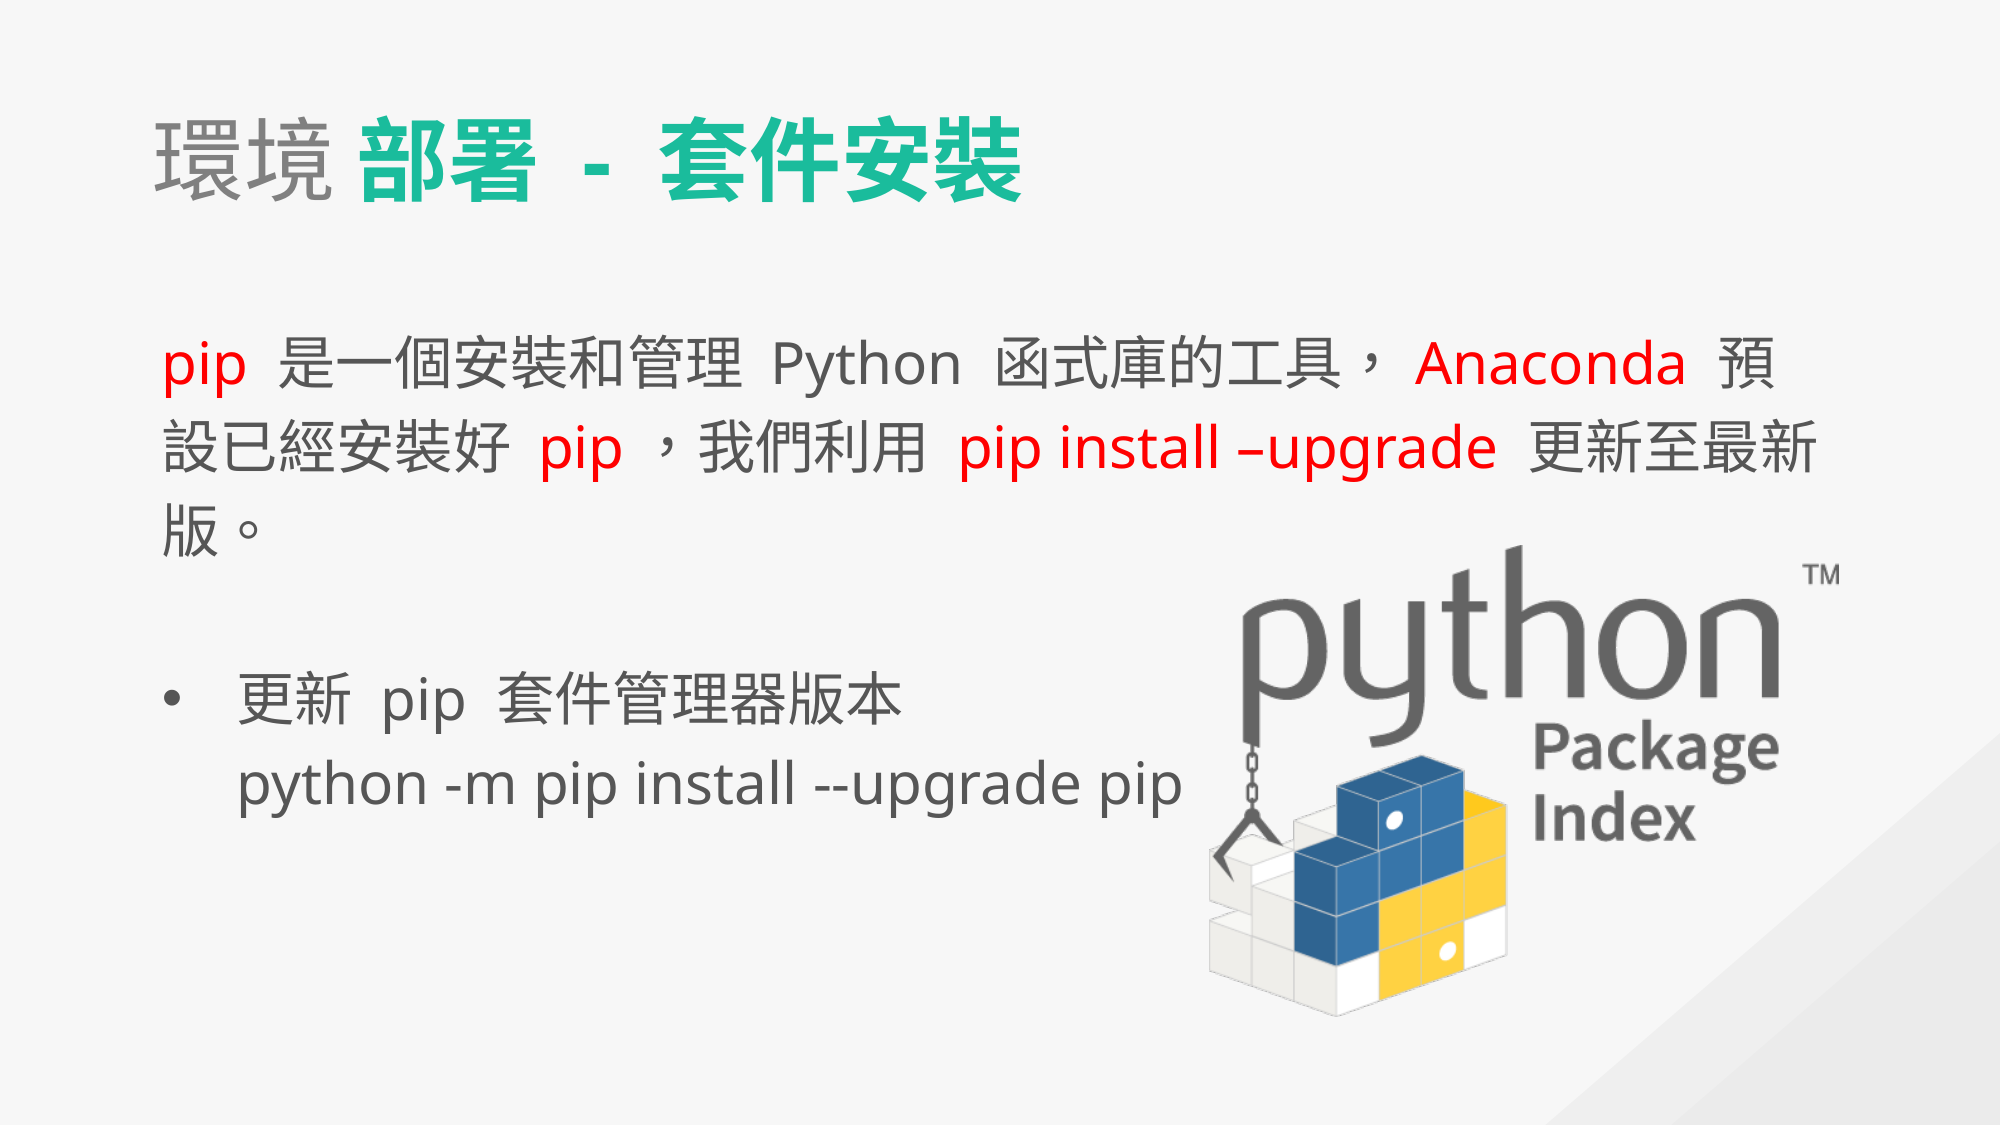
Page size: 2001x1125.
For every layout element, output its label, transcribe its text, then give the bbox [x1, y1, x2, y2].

text_box pip 是一個安裝和管理 Python 函式庫的工具，Anaconda 預設已經安裝好 pip，我們利用 pip install –upgrade 更新至最新版。 更新 pip 套件管理器版本 python -m pip install --upgrade pip [161, 304, 1839, 824]
text_box 環境 部署 - 套件安裝 [137, 108, 1650, 224]
picture [1209, 545, 1839, 1017]
